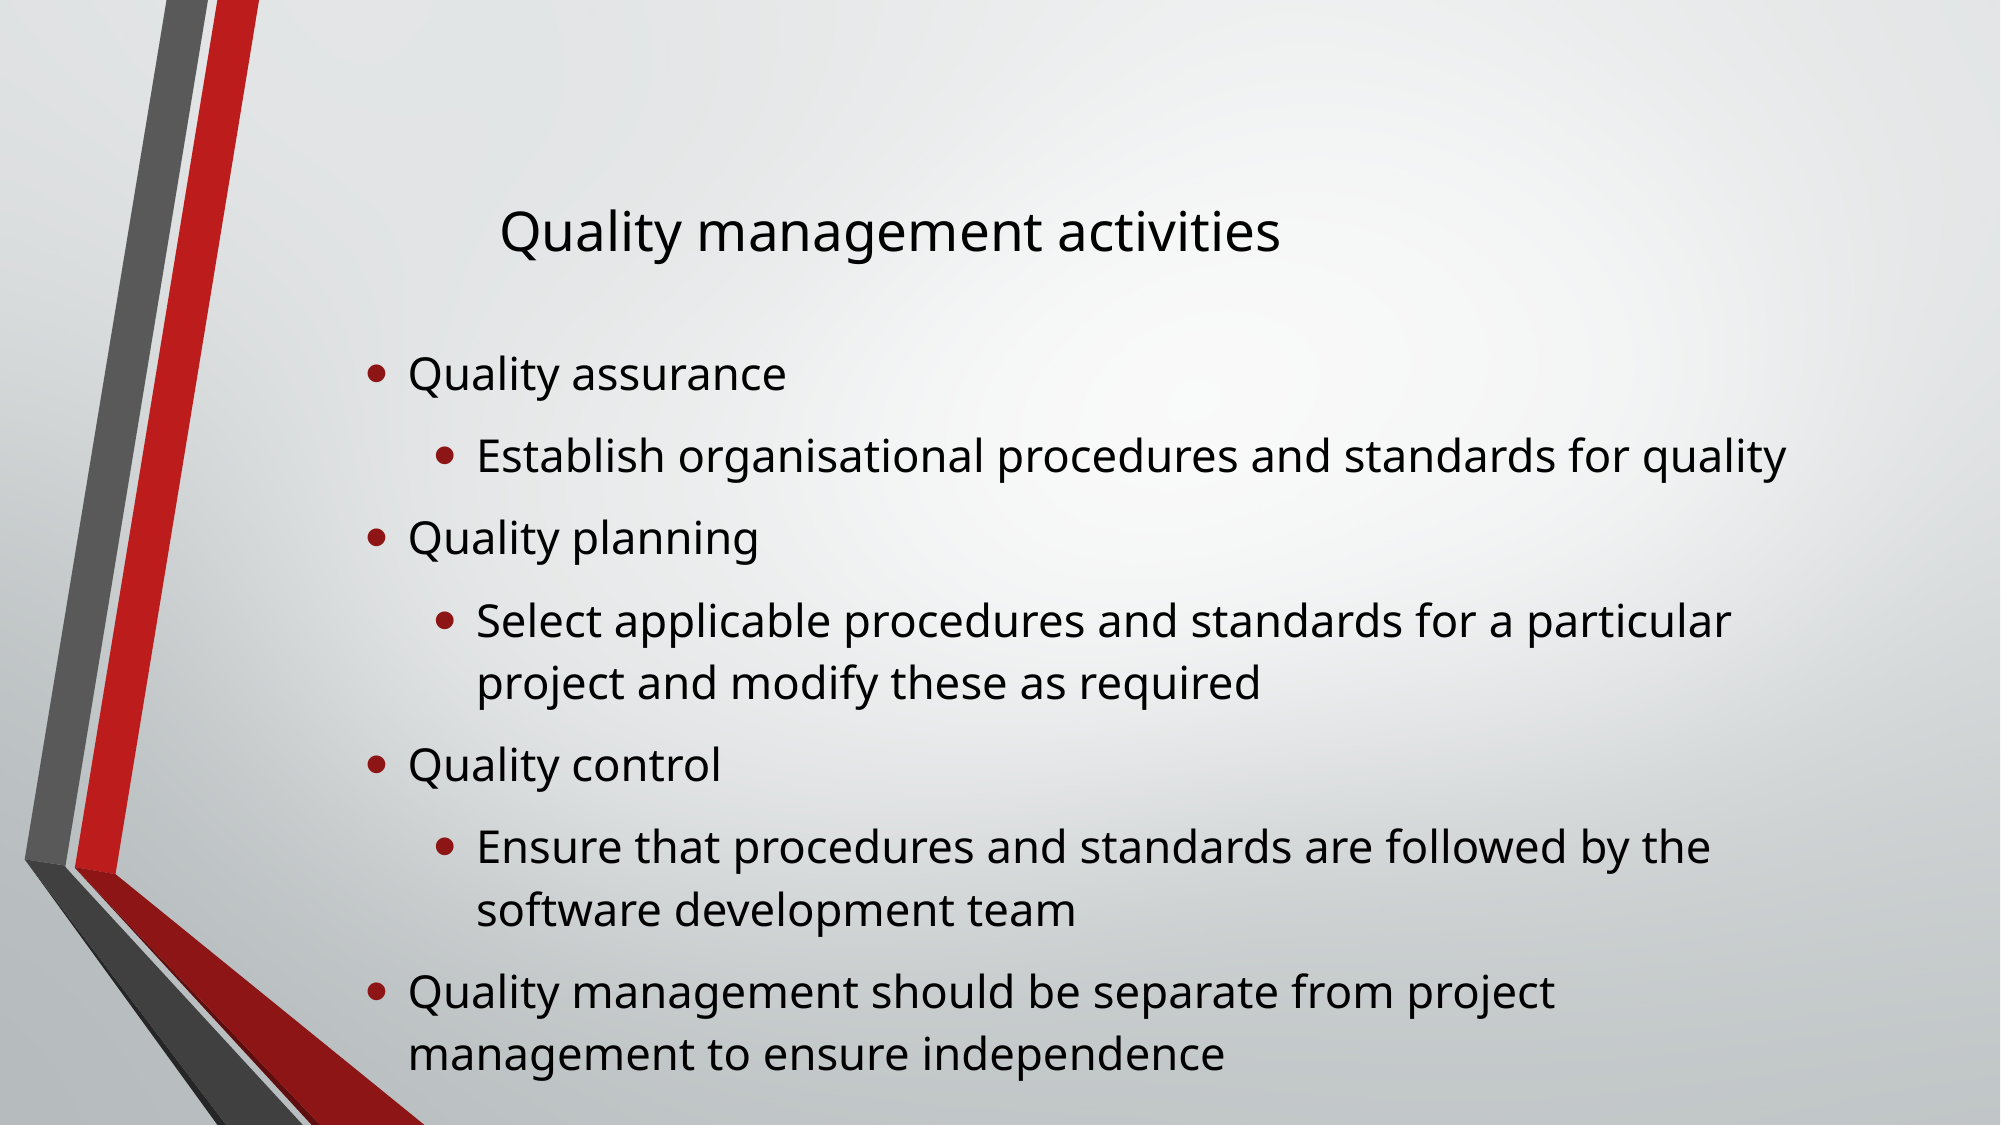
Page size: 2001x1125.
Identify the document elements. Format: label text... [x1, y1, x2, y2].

title Quality management activities [480, 184, 1302, 275]
list Quality assurance Establish organisational procedures and standards for quality Quality planning Select applicable procedures and standards for a particular project and modify these as required Quality control Ensure that procedures and standards are followed by the software development team Quality management should be separate from project management to ensure independence [350, 331, 1837, 1094]
